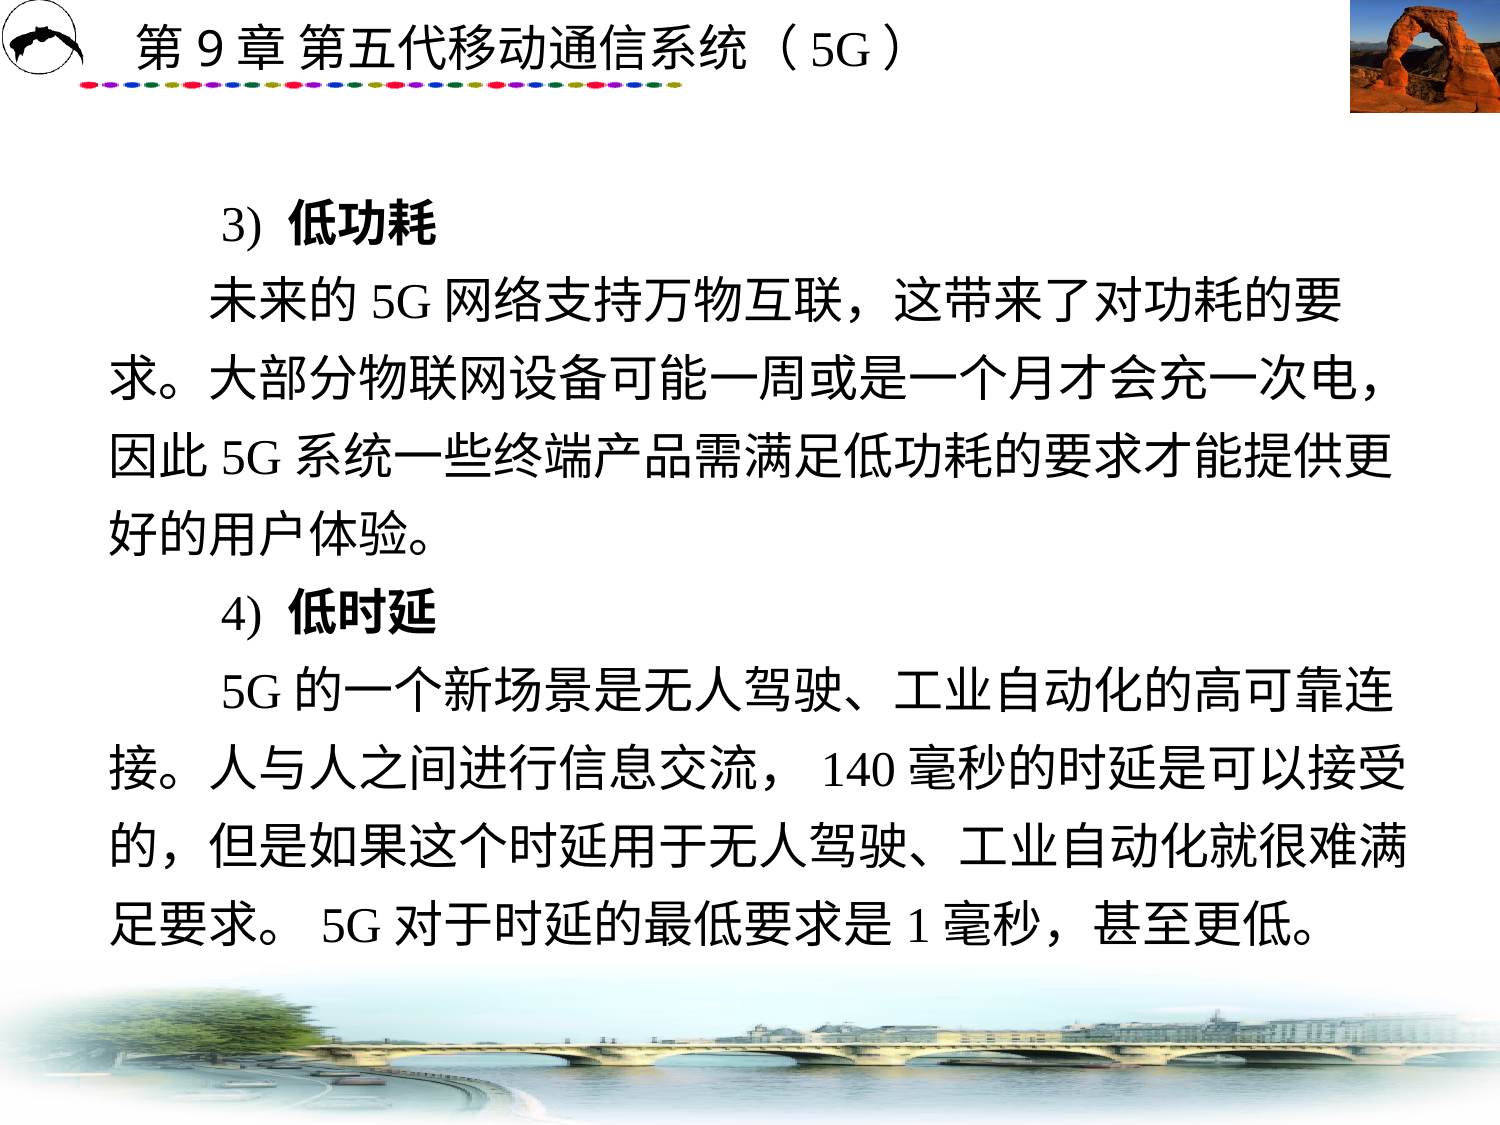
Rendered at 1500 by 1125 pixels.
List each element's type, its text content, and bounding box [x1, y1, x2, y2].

picture [0, 962, 1500, 1125]
picture [0, 0, 100, 75]
picture [74, 78, 691, 91]
title 3) 低功耗 未来的5G网络支持万物互联，这带来了对功耗的要求。大部分物联网设备可能一周或是一个月才会充一次电，因此5G系统一些终端产品需满足低功耗的要求才能提供更好的用户体验。 4) 低时延 5G的一个新场景是无人驾驶、工业自动化的高可靠连接。人与人之间进行信息交流，140毫秒的时延是可以接受的，但是如果这个时延用于无人驾驶、工业自动化就很难满足要求。5G对于时延的最低要求是1毫秒，甚至更低。 [93, 87, 1426, 1013]
picture [1350, 0, 1500, 113]
